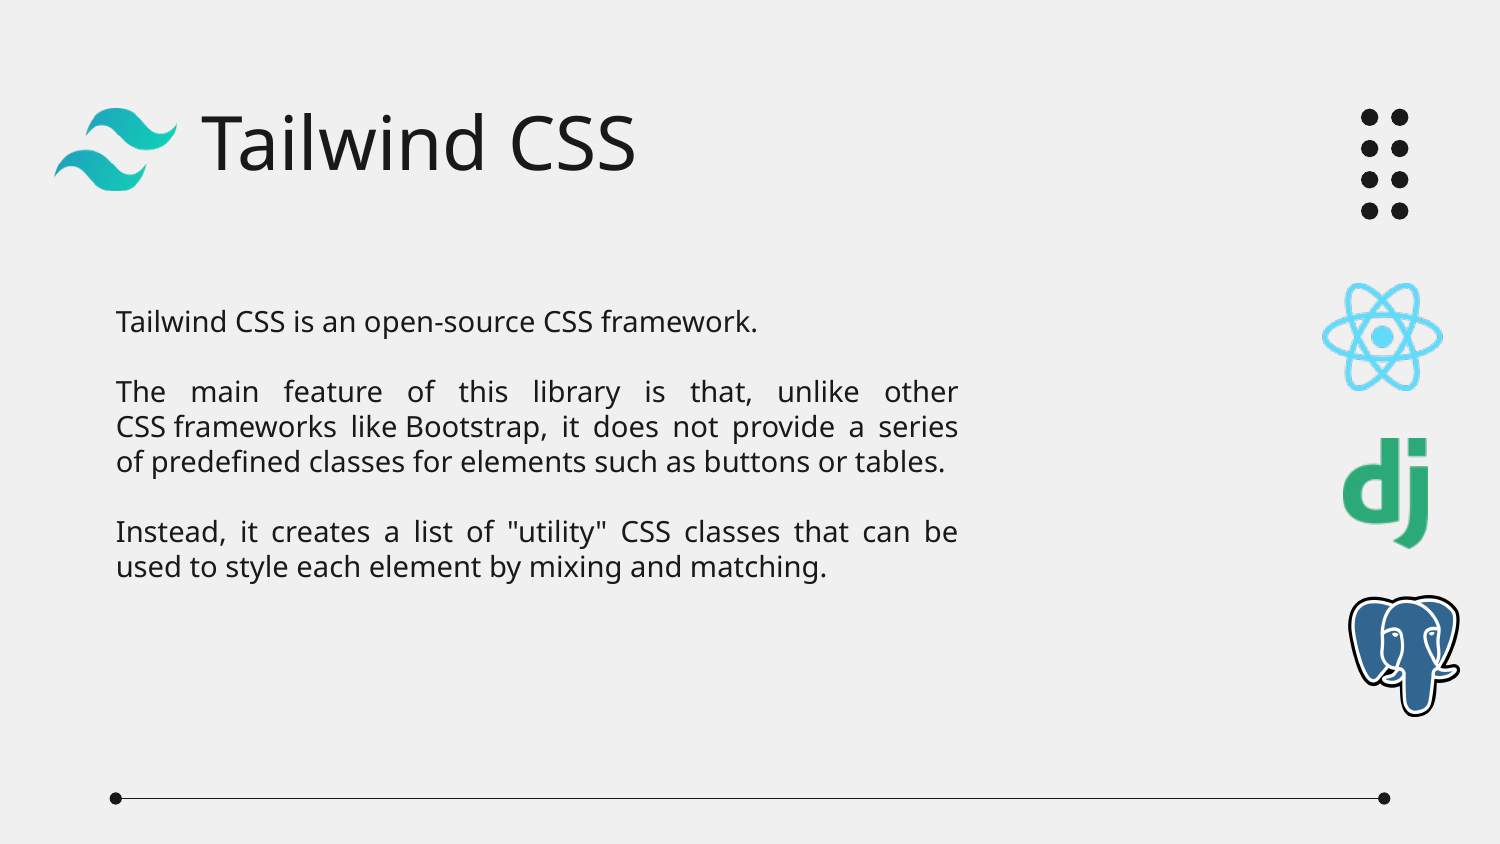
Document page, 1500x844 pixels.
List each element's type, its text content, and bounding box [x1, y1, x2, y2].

picture [1321, 283, 1444, 392]
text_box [1328, 140, 1441, 189]
text_box Tailwind CSS [186, 110, 801, 201]
picture [54, 108, 177, 191]
picture [1342, 437, 1428, 549]
picture [1348, 595, 1461, 717]
text_box Tailwind CSS is an open-source CSS framework. The main feature of this library is that, unlike other CSS frameworks like Bootstrap, it does not provide a series of predefined classes for elements such as buttons or tables. Instead, it creates a list of "utility" CSS classes that can be used to style each element by mixing and matching. [100, 295, 975, 626]
